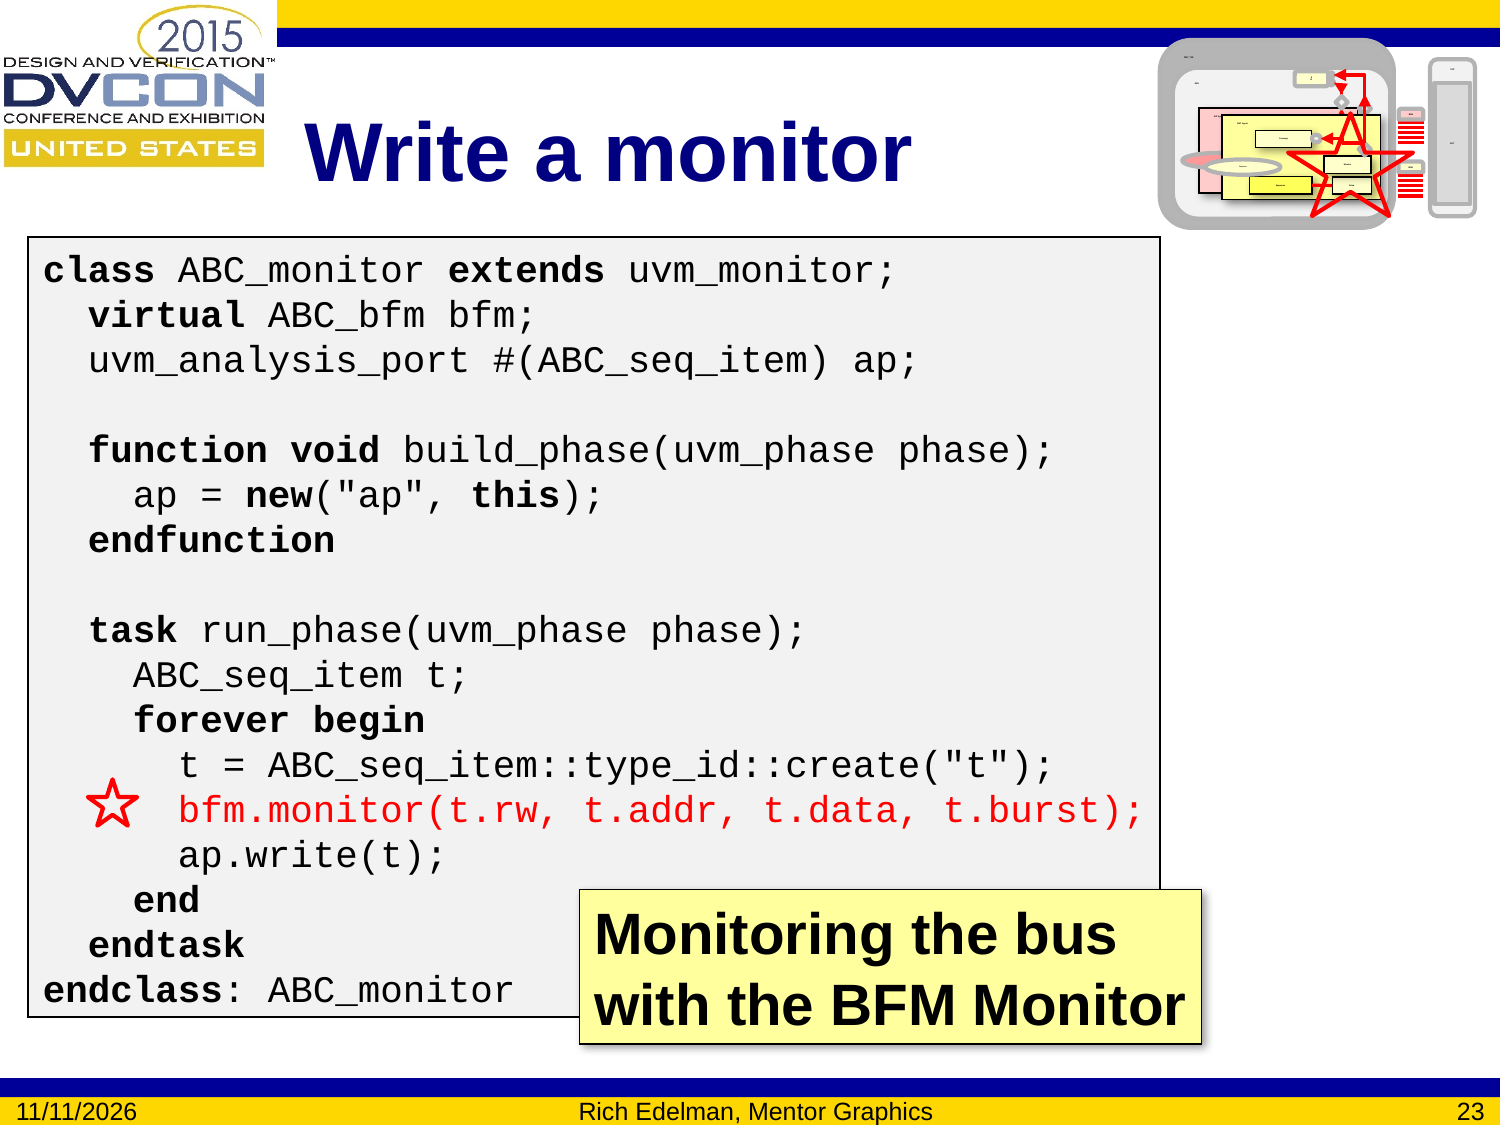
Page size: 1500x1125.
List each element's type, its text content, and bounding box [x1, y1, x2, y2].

text_box [85, 777, 140, 828]
title Write a monitor [289, 53, 1475, 242]
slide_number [0, 1097, 175, 1124]
text_box class ABC_monitor extends uvm_monitor; virtual ABC_bfm bfm; uvm_analysis_port #(ABC_seq_item) ap; function void build_phase(uvm_phase phase); ap = new("ap", this); endfunction task run_phase(uvm_phase phase); ABC_seq_item t; forever begin t = ABC_seq_item::type_id::create("t"); bfm.monitor(t.rw, t.addr, t.data, t.burst); ap.write(t); end endtask endclass: ABC_monitor [28, 237, 1161, 1017]
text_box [1159, 39, 1476, 229]
picture [0, 0, 277, 171]
footer Rich Edelman, Mentor Graphics [187, 1097, 1325, 1124]
text_box Monitoring the bus with the BFM Monitor [579, 889, 1202, 1044]
slide_number 23 [1350, 1097, 1500, 1124]
